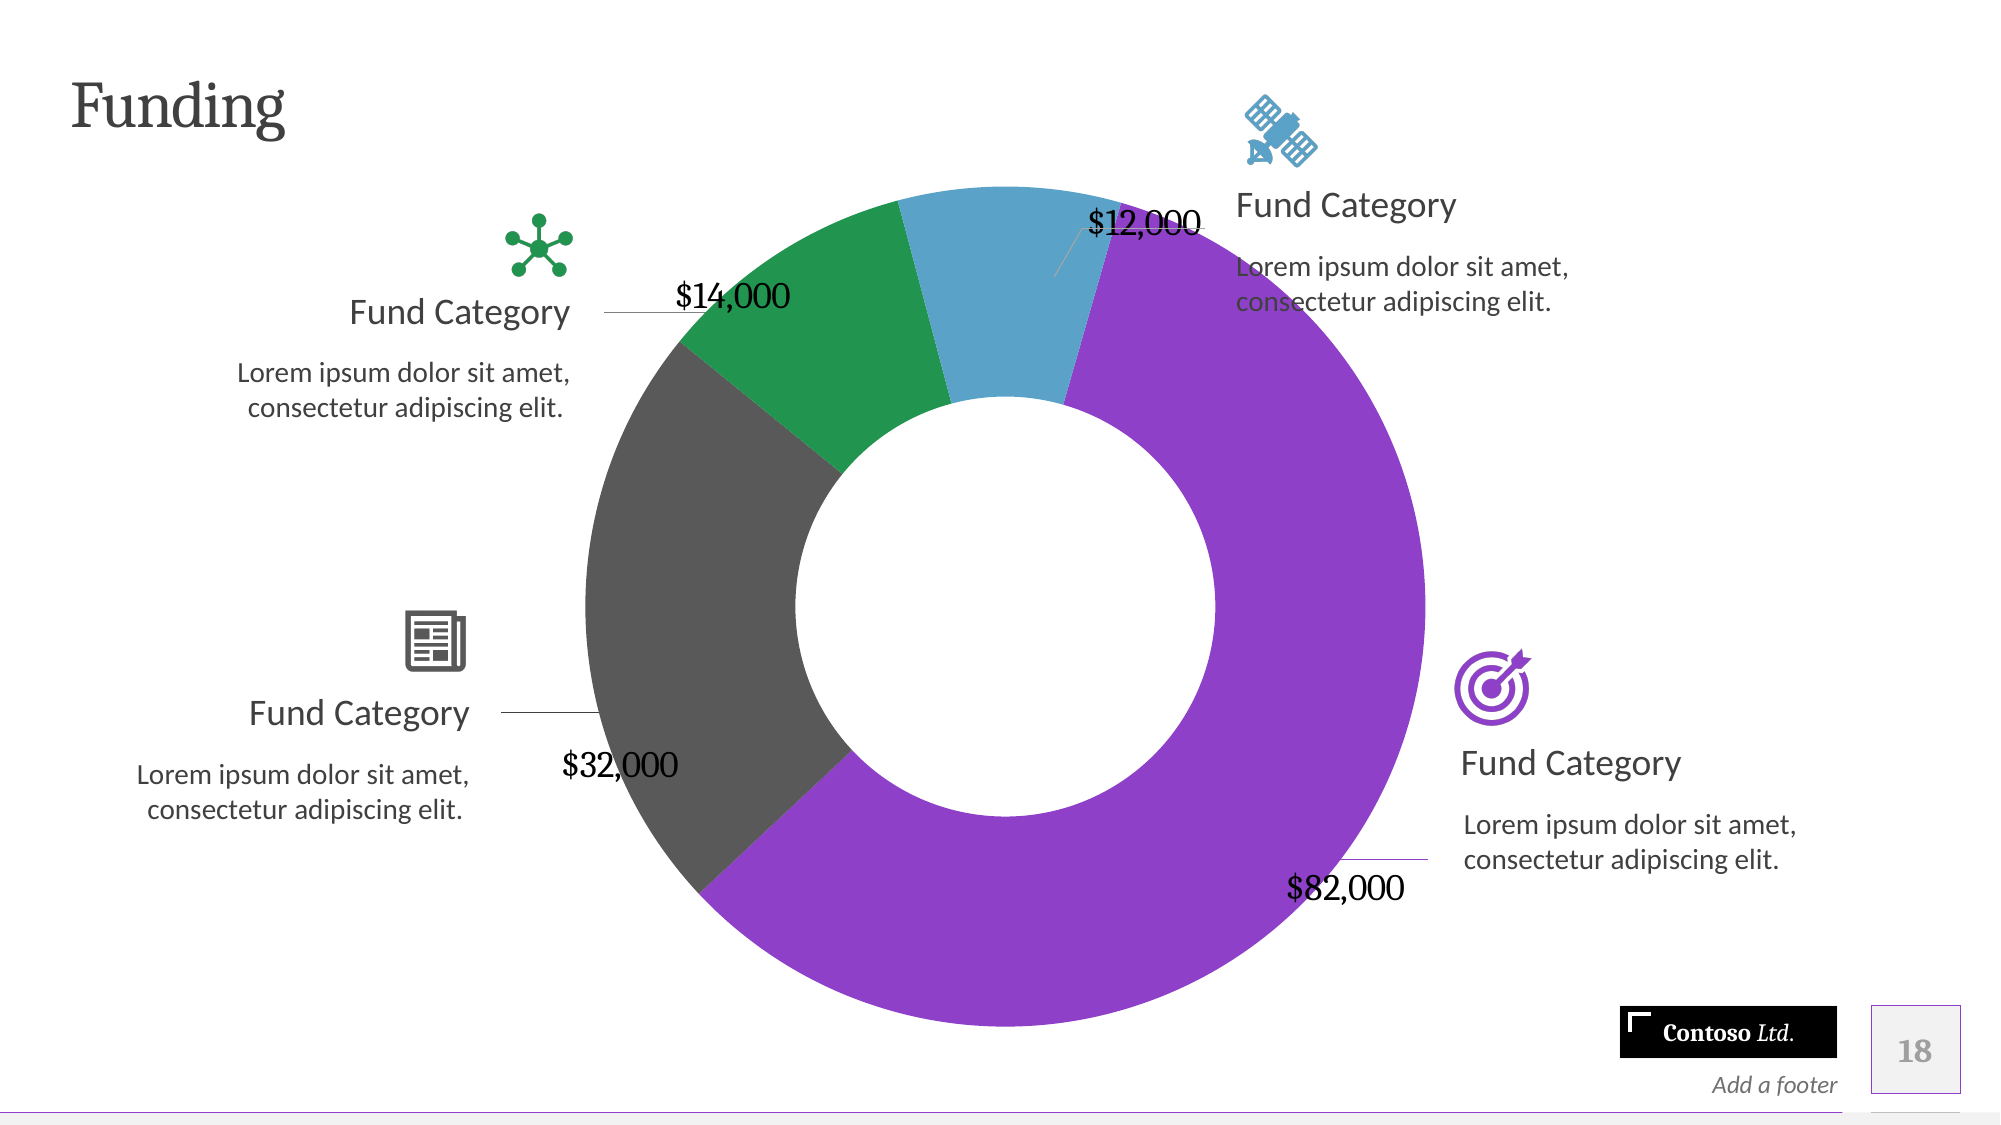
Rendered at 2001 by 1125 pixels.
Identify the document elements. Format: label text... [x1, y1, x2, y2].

footer Add a footer [1163, 1064, 1838, 1099]
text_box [178, 202, 512, 471]
slide_number 18 [1871, 1019, 1960, 1080]
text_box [1068, 224, 1206, 281]
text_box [1236, 91, 1629, 365]
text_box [1446, 640, 1857, 954]
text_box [77, 598, 478, 873]
title Funding [70, 70, 1932, 142]
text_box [501, 660, 512, 717]
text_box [1300, 807, 1429, 864]
chart [512, 169, 1488, 1045]
